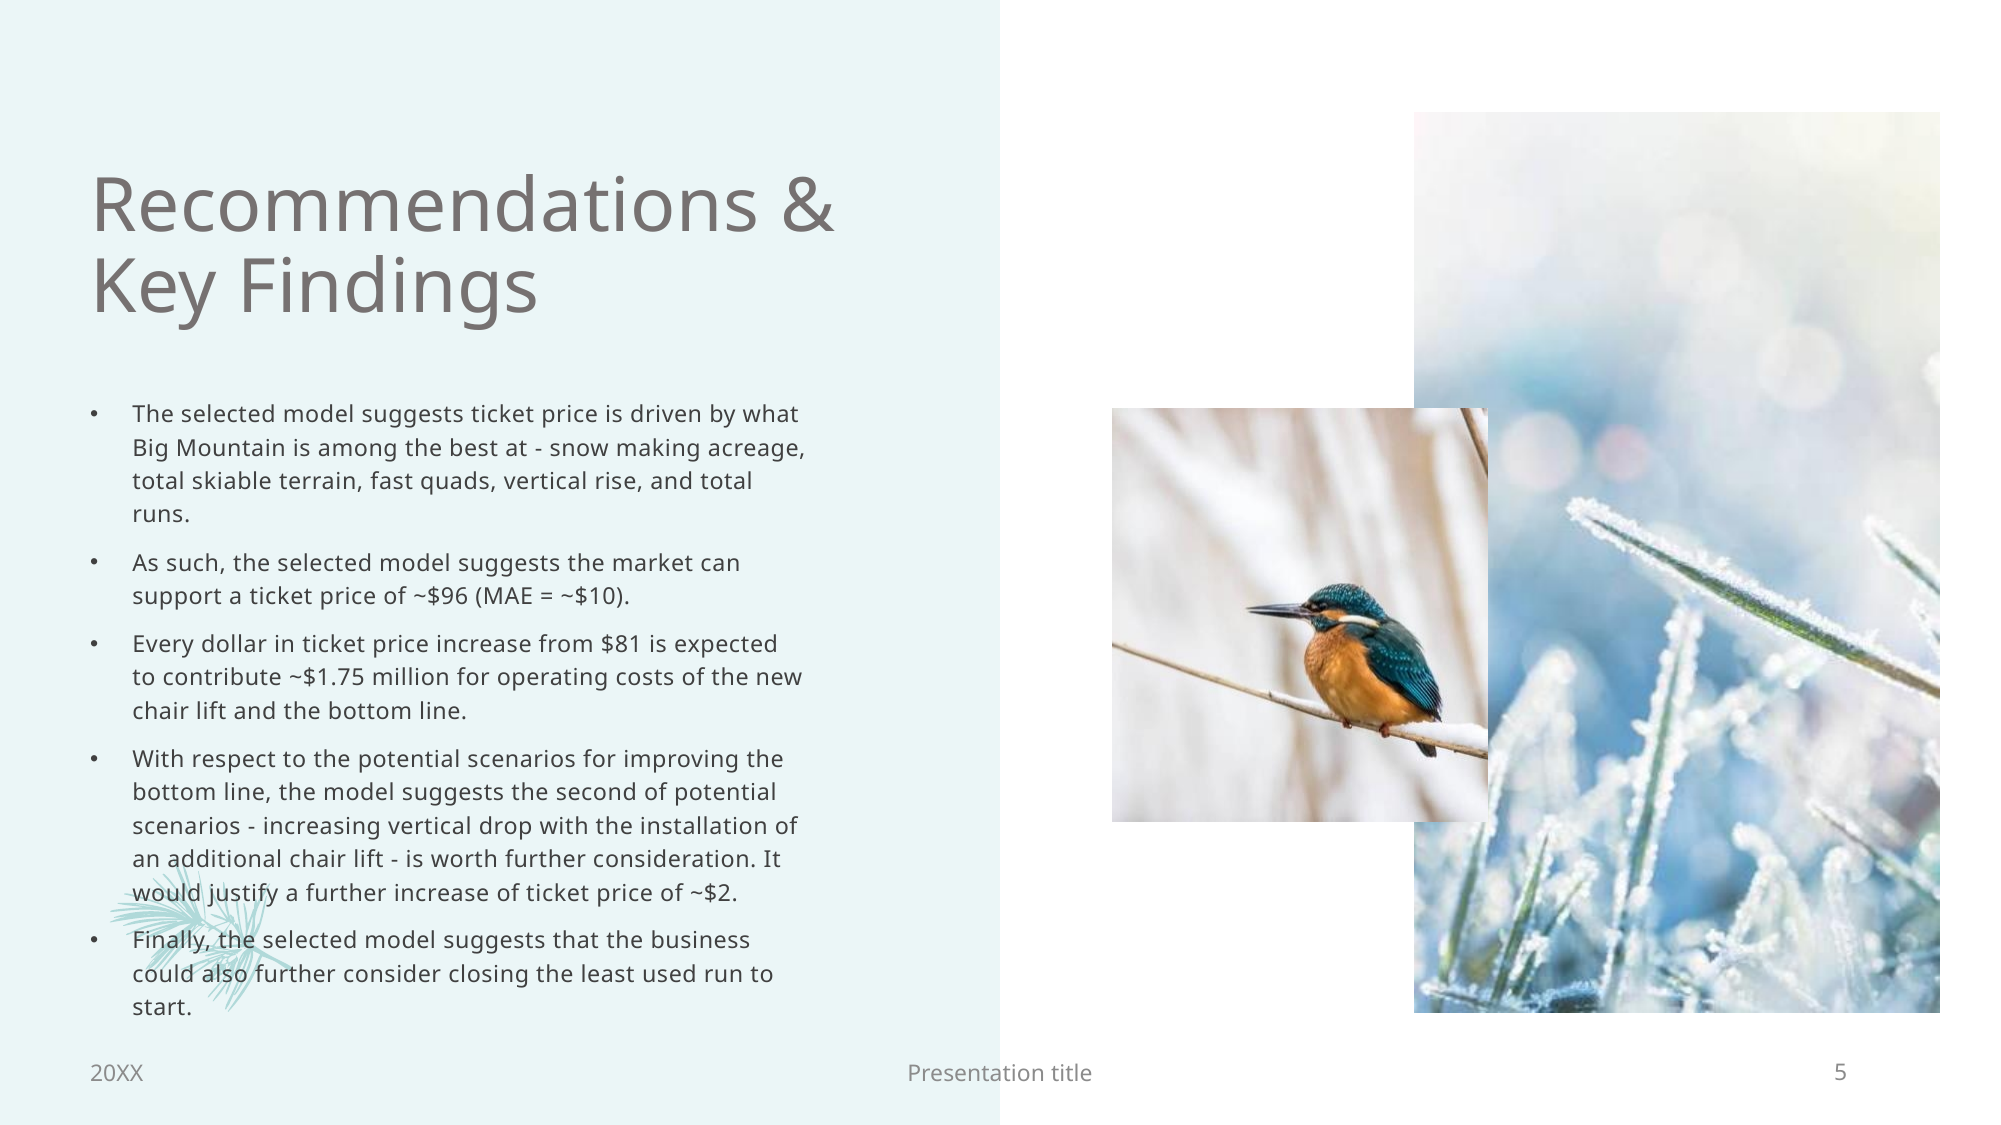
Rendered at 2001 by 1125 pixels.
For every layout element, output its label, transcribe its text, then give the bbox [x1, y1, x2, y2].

slide_number 20XX [75, 1042, 525, 1103]
title Recommendations & Key Findings [75, 139, 897, 357]
footer Presentation title [662, 1042, 1338, 1103]
picture [1112, 112, 1940, 1013]
list The selected model suggests ticket price is driven by what Big Mountain is among the best at - snow making acreage, total skiable terrain, fast quads, vertical rise, and total runs. As such, the selected model suggests the market can support a ticket price of ~$96 (MAE = ~$10). Every dollar in ticket price increase from $81 is expected to contribute ~$1.75 million for operating costs of the new chair lift and the bottom line. With respect to the potential scenarios for improving the bottom line, the model suggests the second of potential scenarios - increasing vertical drop with the installation of an additional chair lift - is worth further consideration. It would justify a further increase of ticket price of ~$2. Finally, the selected model suggests that the business could also further consider closing the least used run to start. [75, 386, 825, 1043]
slide_number 5 [1412, 1042, 1863, 1103]
